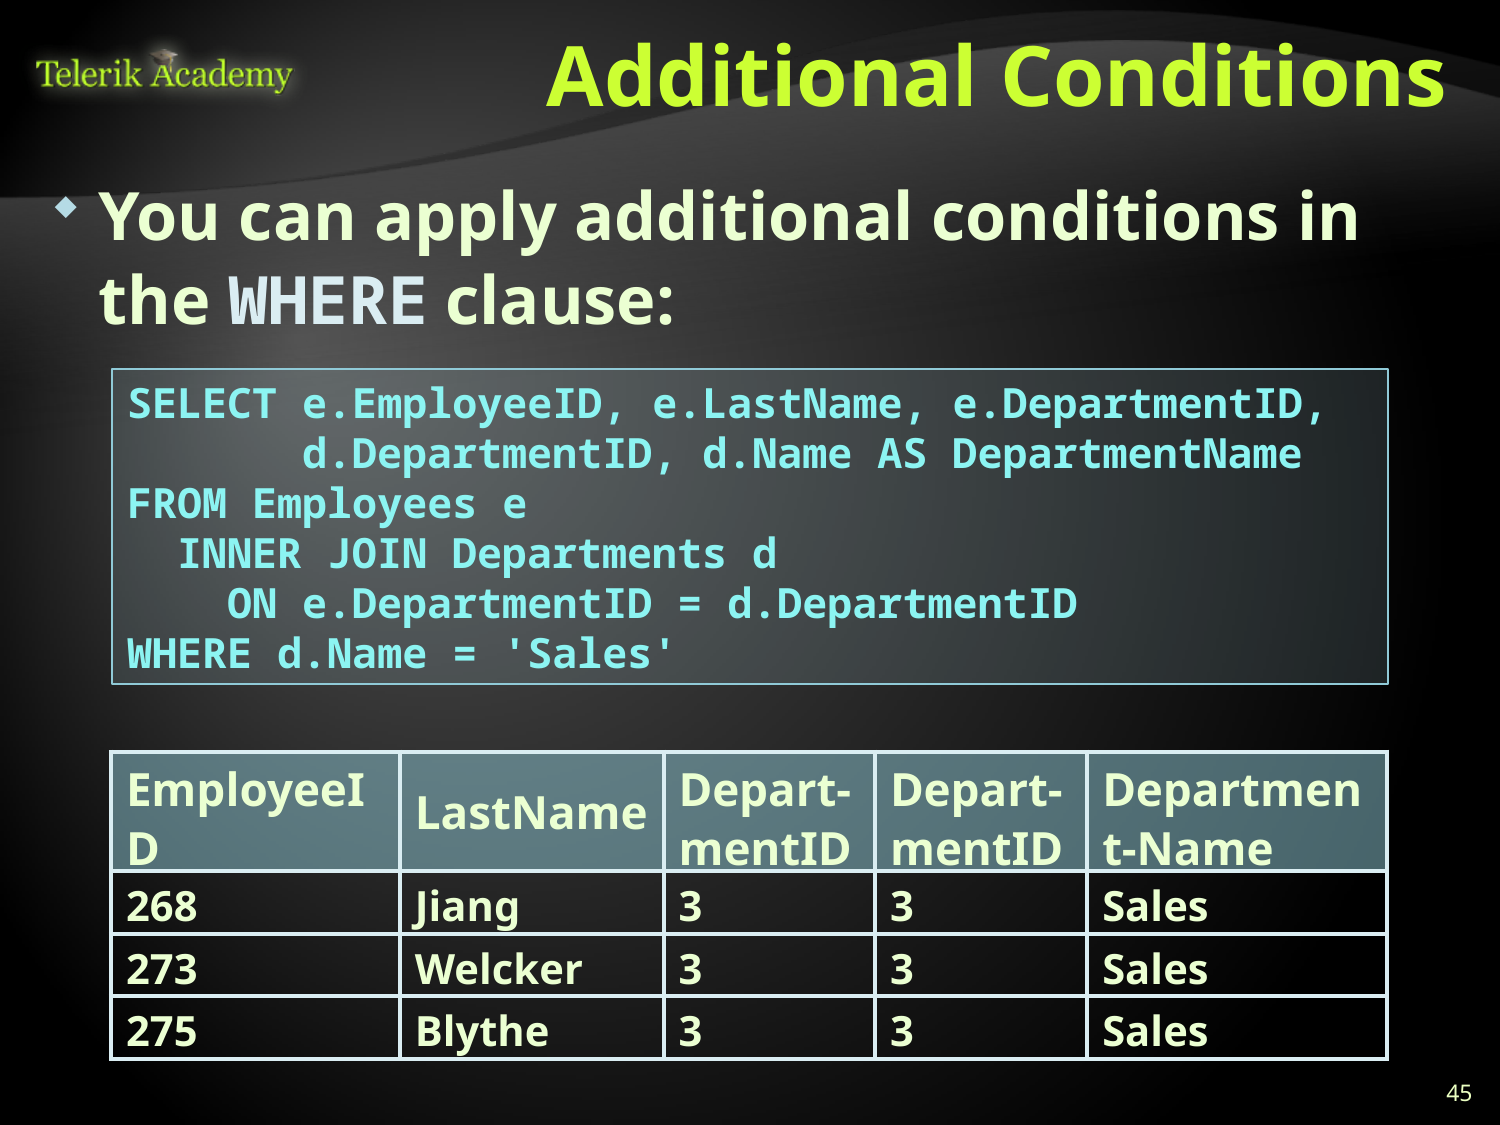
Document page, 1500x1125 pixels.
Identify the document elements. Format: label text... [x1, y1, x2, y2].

table_cell Sales [1089, 998, 1385, 1057]
table_cell 3 [666, 936, 873, 994]
table_header EmployeeID [113, 754, 398, 869]
table_cell Welcker [402, 936, 662, 994]
table_cell Sales [1089, 873, 1385, 932]
picture [0, 0, 1500, 1125]
table_cell 3 [666, 873, 873, 932]
table_cell 3 [877, 873, 1085, 932]
title Additional Conditions [300, 12, 1463, 150]
table_cell Blythe [402, 998, 662, 1057]
table_cell 273 [113, 936, 398, 994]
table_header Depart-mentID [666, 754, 873, 869]
table_cell 3 [877, 998, 1085, 1057]
list You can apply additional conditions in the WHERE clause: [37, 162, 1463, 1100]
table_cell 3 [666, 998, 873, 1057]
table_header LastName [402, 754, 662, 869]
table_header Depart-mentID [877, 754, 1085, 869]
table_cell 268 [113, 873, 398, 932]
text_box SELECT e.EmployeeID, e.LastName, e.DepartmentID, d.DepartmentID, d.Name AS DepartmentName FROM Employees e INNER JOIN Departments d ON e.DepartmentID = d.DepartmentID WHERE d.Name = 'Sales' [112, 369, 1388, 685]
table_cell Jiang [402, 873, 662, 932]
table_header Department-Name [1089, 754, 1385, 869]
slide_number 45 [1412, 1074, 1488, 1113]
table_cell 3 [877, 936, 1085, 994]
table_cell 275 [113, 998, 398, 1057]
table_cell Sales [1089, 936, 1385, 994]
